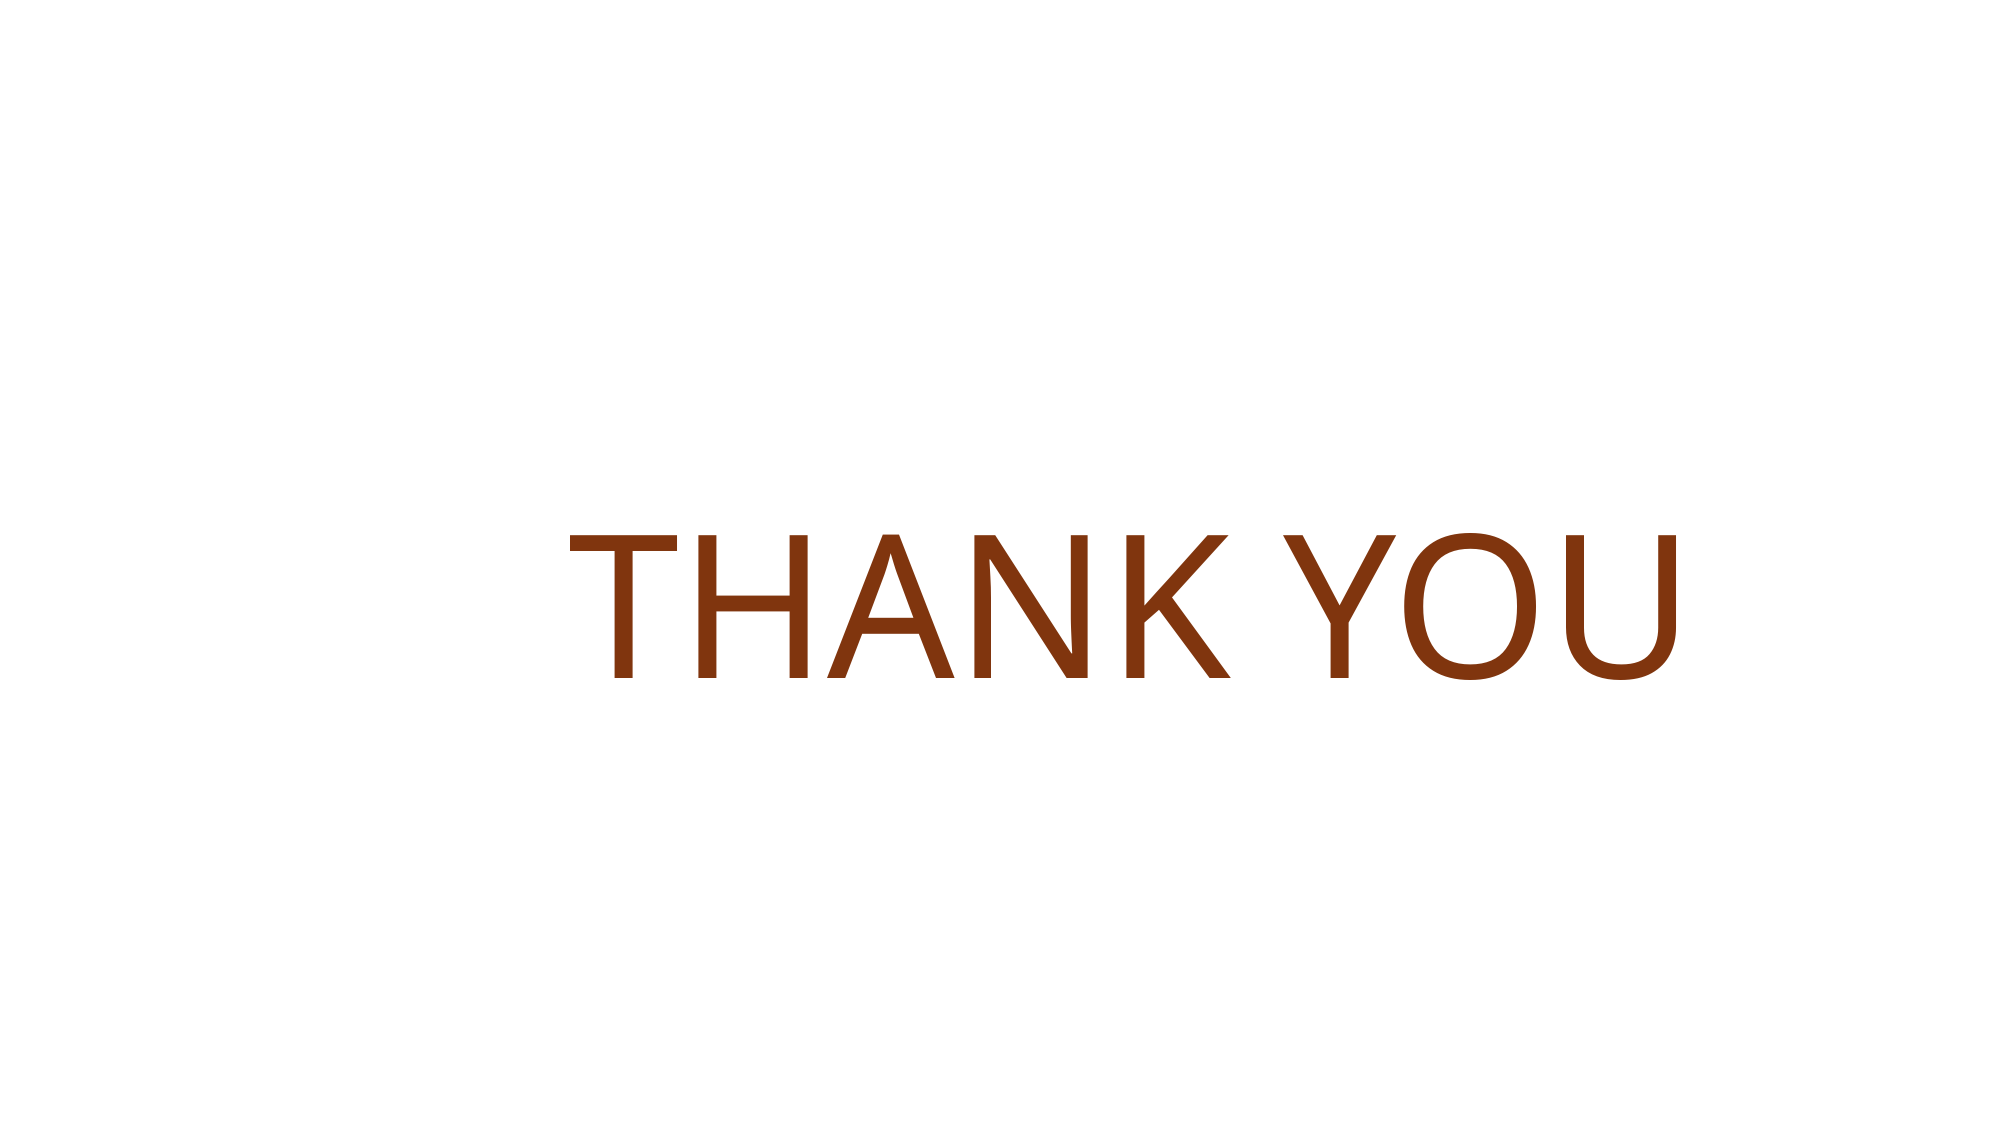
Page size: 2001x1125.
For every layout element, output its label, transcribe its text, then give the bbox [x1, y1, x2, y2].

list THANK YOU [137, 498, 1863, 832]
